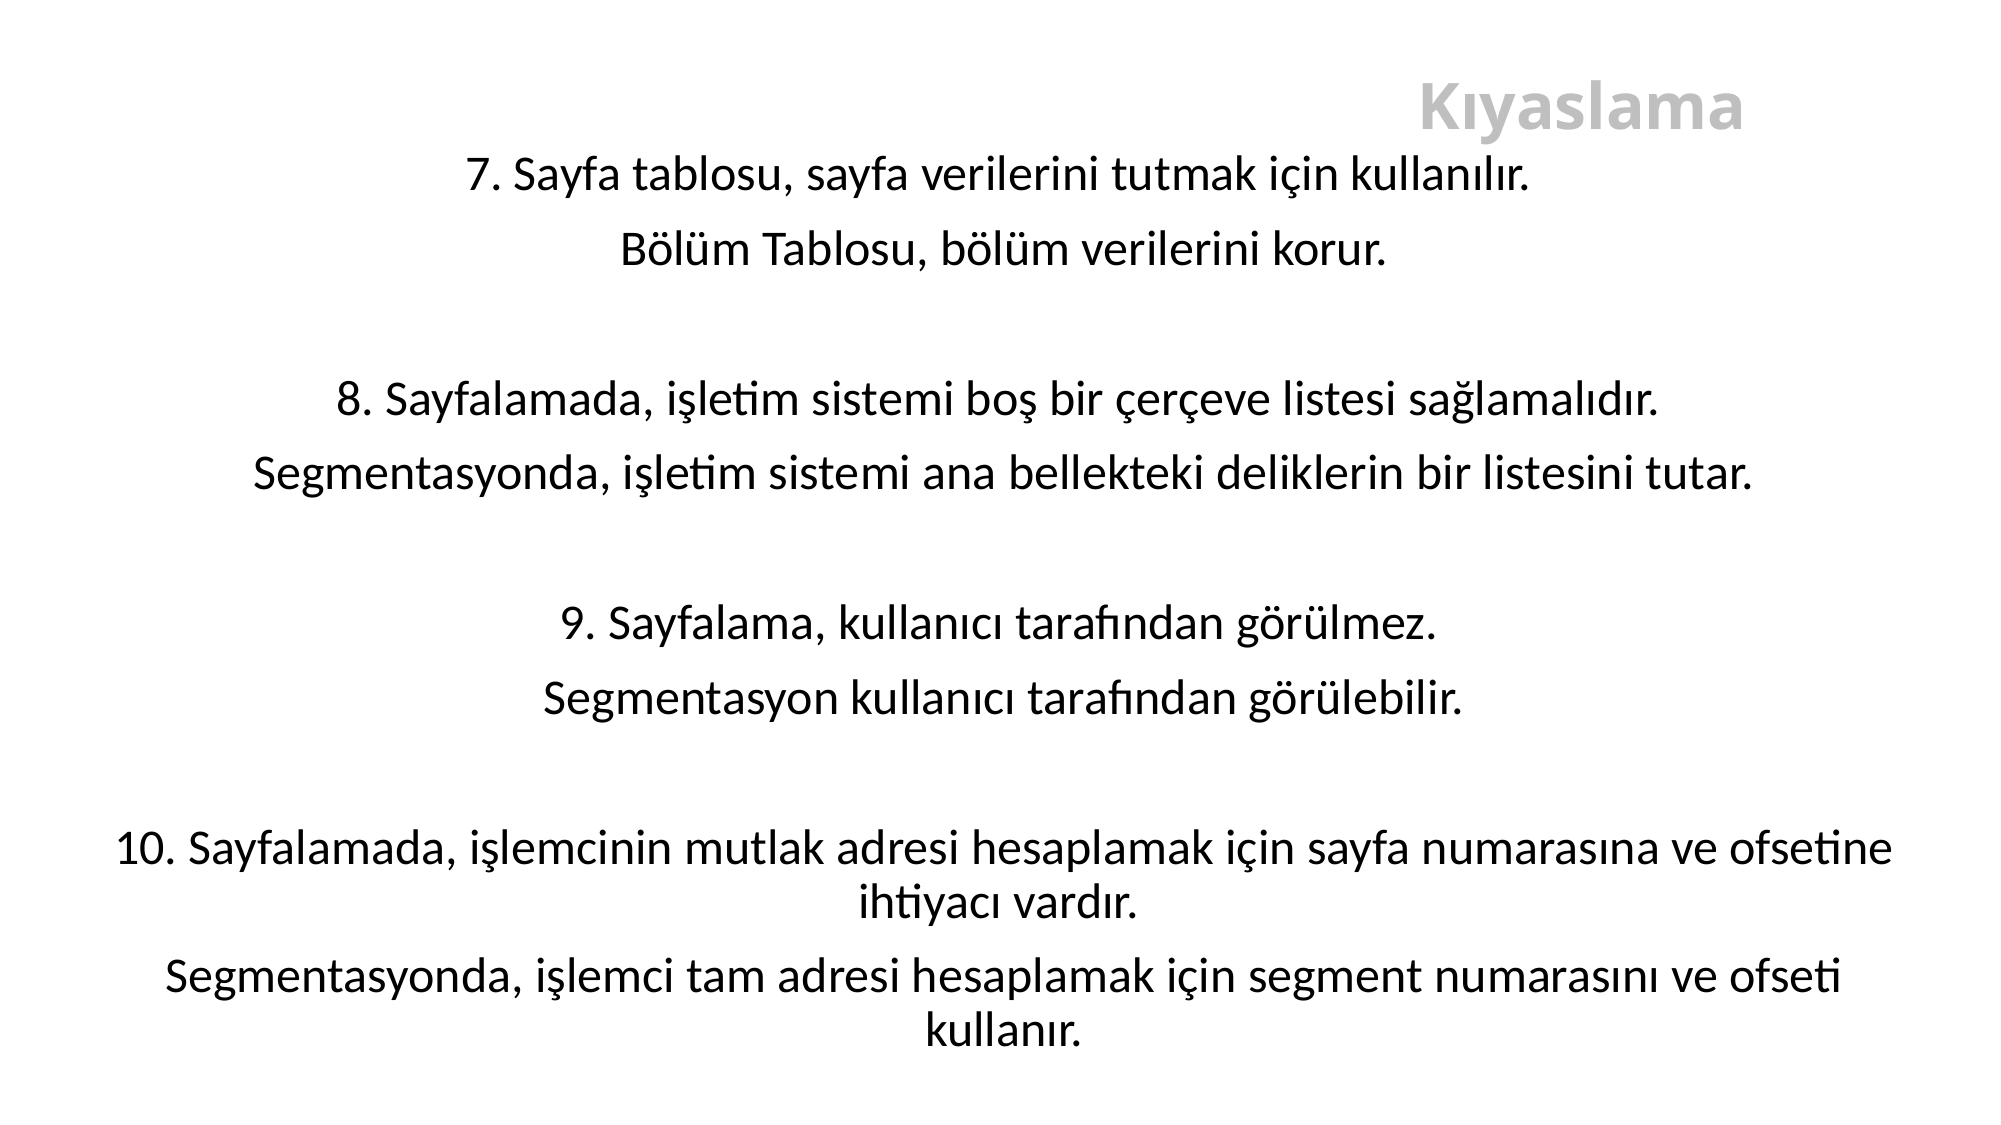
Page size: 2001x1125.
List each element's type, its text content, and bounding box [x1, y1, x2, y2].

subtitle 7. Sayfa tablosu, sayfa verilerini tutmak için kullanılır. Bölüm Tablosu, bölüm verilerini korur. 8. Sayfalamada, işletim sistemi boş bir çerçeve listesi sağlamalıdır. Segmentasyonda, işletim sistemi ana bellekteki deliklerin bir listesini tutar. 9. Sayfalama, kullanıcı tarafından görülmez. Segmentasyon kullanıcı tarafından görülebilir. 10. Sayfalamada, işlemcinin mutlak adresi hesaplamak için sayfa numarasına ve ofsetine ihtiyacı vardır. Segmentasyonda, işlemci tam adresi hesaplamak için segment numarasını ve ofseti kullanır. [84, 140, 1925, 1032]
title Kıyaslama [231, 66, 1762, 140]
